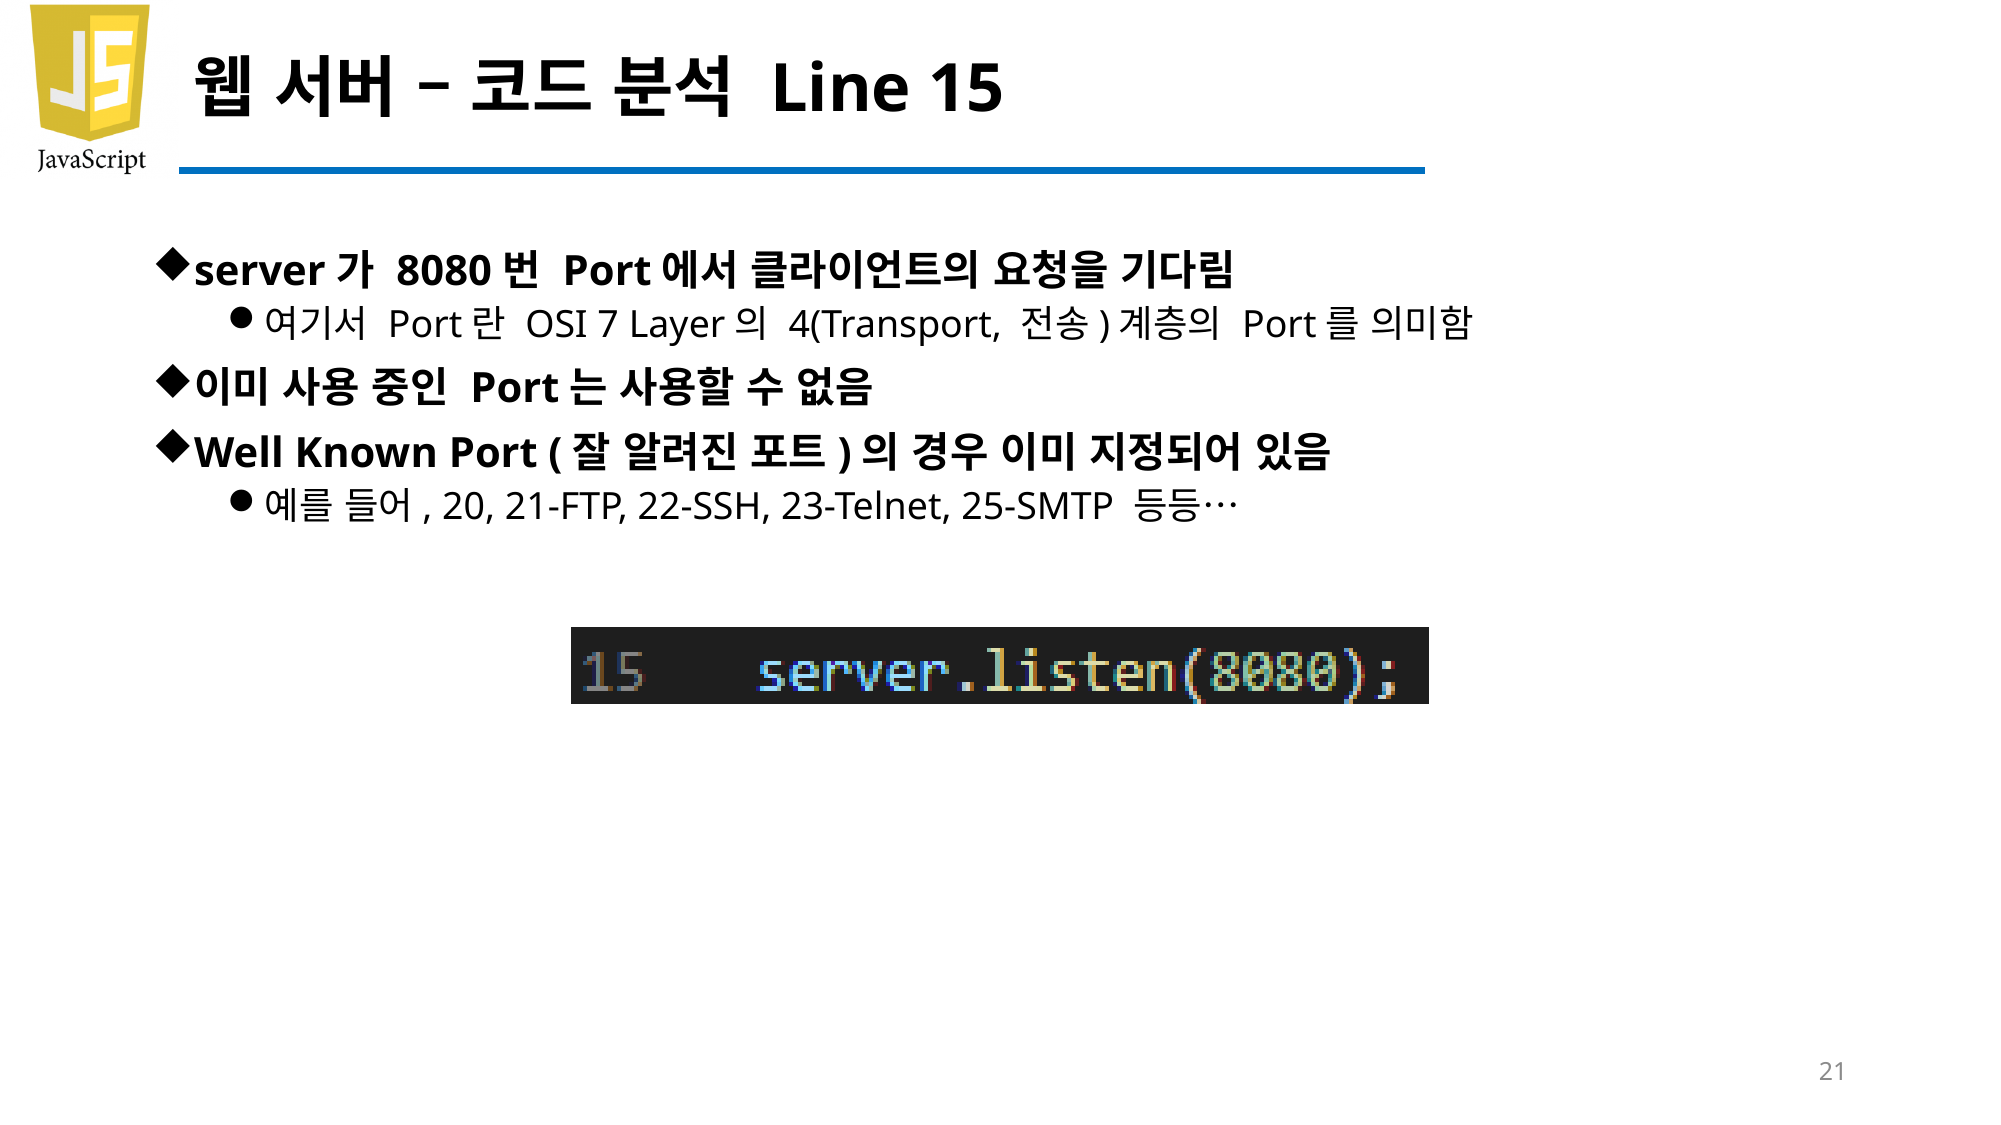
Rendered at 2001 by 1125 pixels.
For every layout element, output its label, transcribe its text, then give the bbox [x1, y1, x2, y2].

picture [0, 0, 179, 179]
picture [571, 627, 1429, 704]
title 웹 서버 – 코드 분석 Line 15 [179, 8, 1736, 171]
list server가 8080번 Port에서 클라이언트의 요청을 기다림 여기서 Port란 OSI 7 Layer의 4(Transport, 전송)계층의 Port를 의미함 이미 사용 중인 Port는 사용할 수 없음 Well Known Port (잘 알려진 포트)의 경우 이미 지정되어 있음 예를 들어, 20, 21-FTP, 22-SSH, 23-Telnet, 25-SMTP 등등… [137, 241, 1863, 1014]
slide_number 21 [1412, 1042, 1863, 1103]
